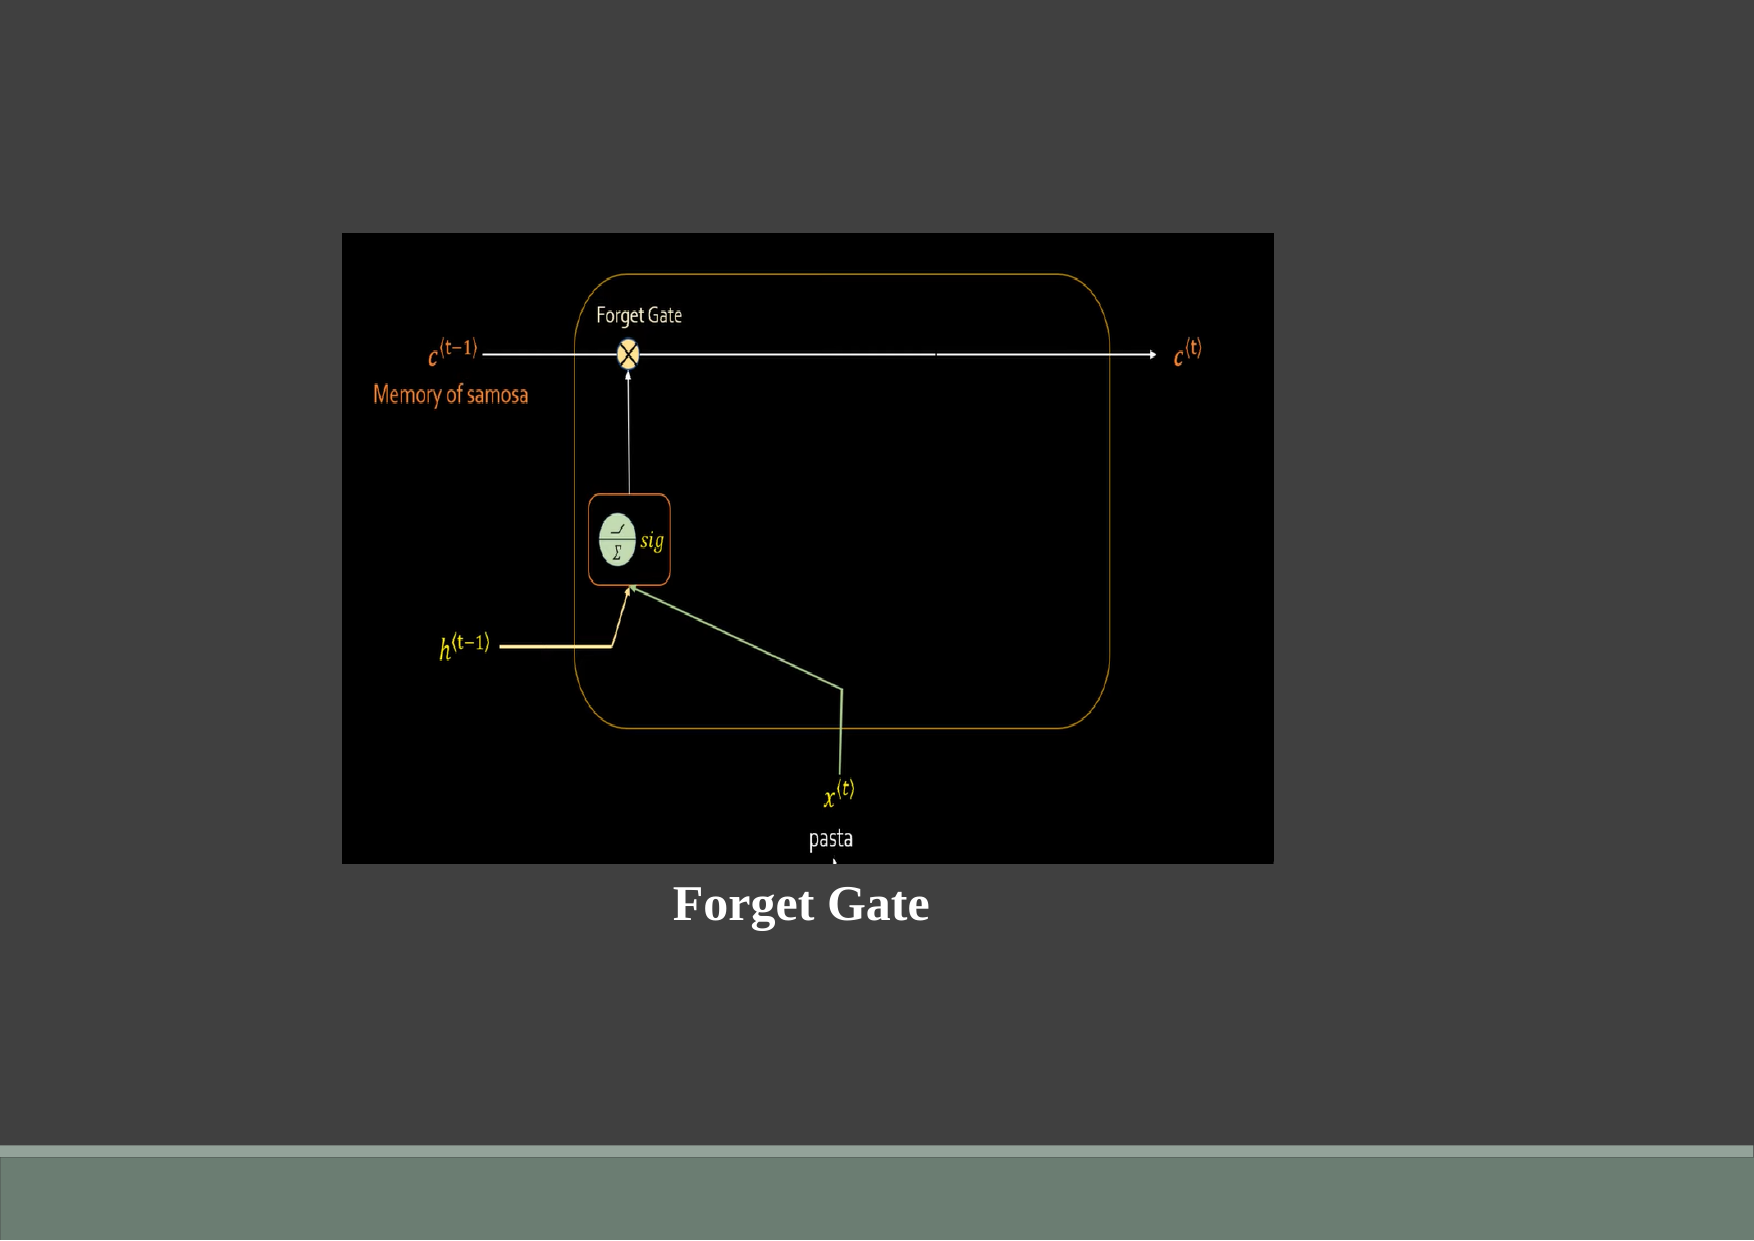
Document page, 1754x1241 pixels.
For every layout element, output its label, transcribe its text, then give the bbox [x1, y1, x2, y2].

text_box Forget Gate [658, 874, 1035, 939]
picture [342, 232, 1275, 864]
